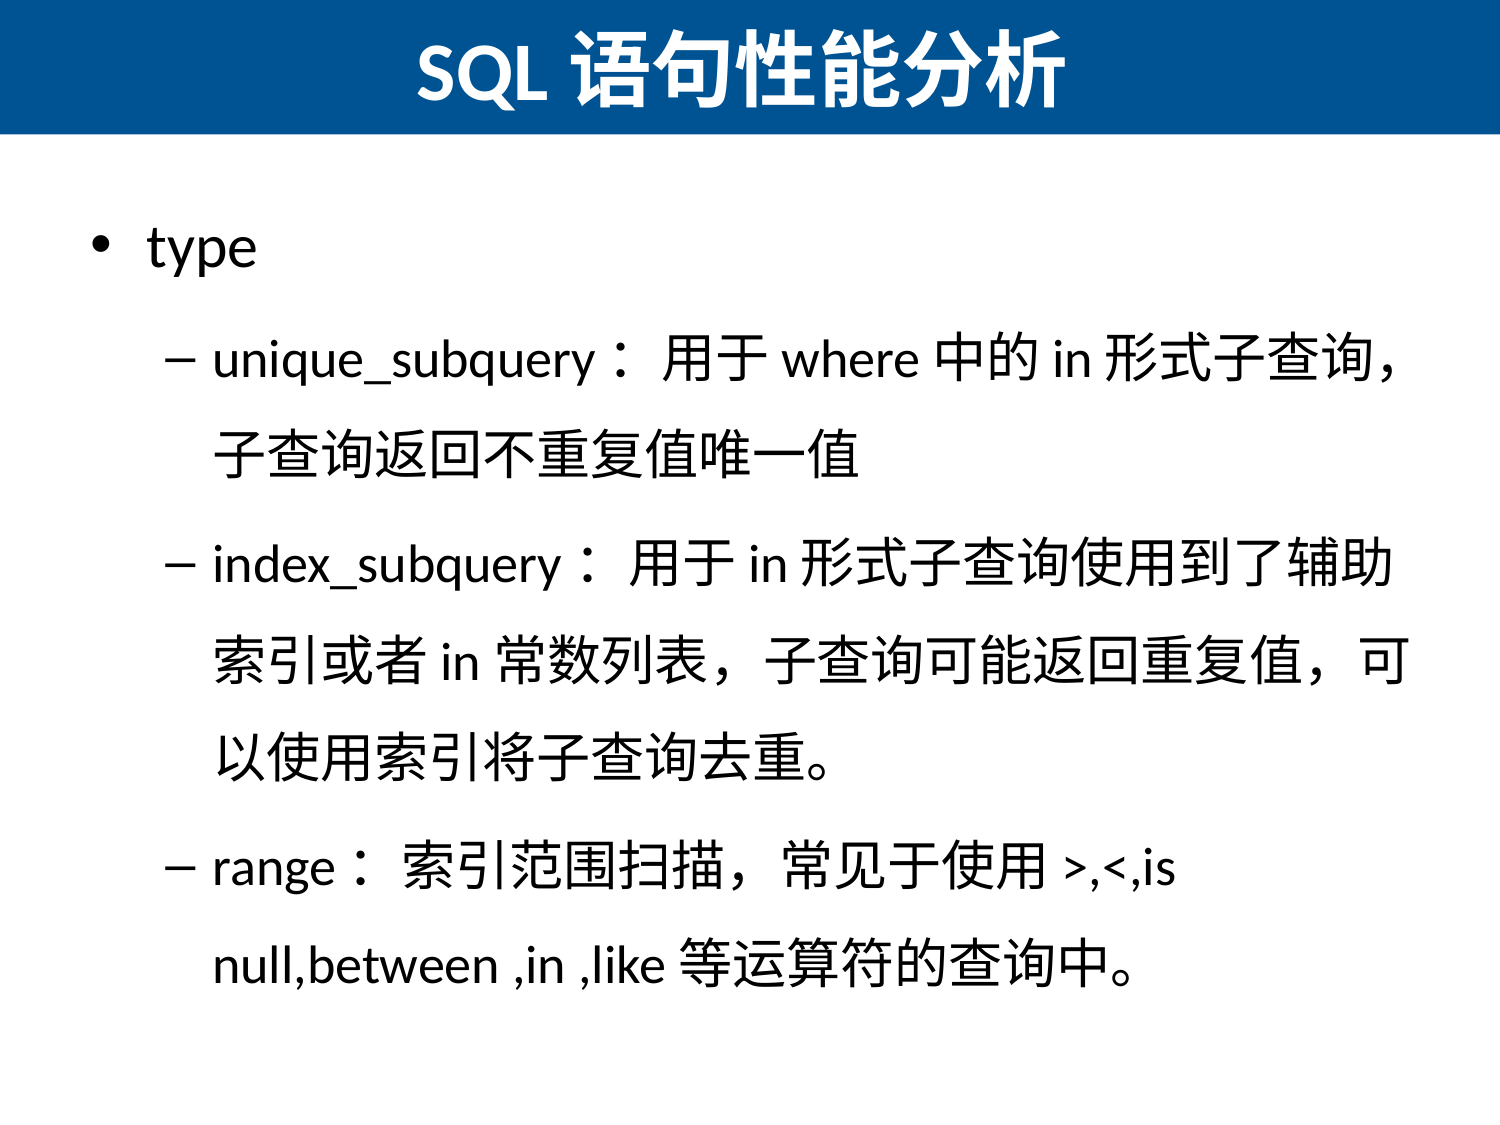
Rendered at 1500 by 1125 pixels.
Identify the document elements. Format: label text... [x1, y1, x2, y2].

title SQL语句性能分析 [2, 0, 1483, 135]
list type unique_subquery：用于where中的in形式子查询，子查询返回不重复值唯一值 index_subquery：用于in形式子查询使用到了辅助索引或者in常数列表，子查询可能返回重复值，可以使用索引将子查询去重。 range：索引范围扫描，常见于使用>,<,is null,between ,in ,like等运算符的查询中。 [75, 160, 1459, 1005]
